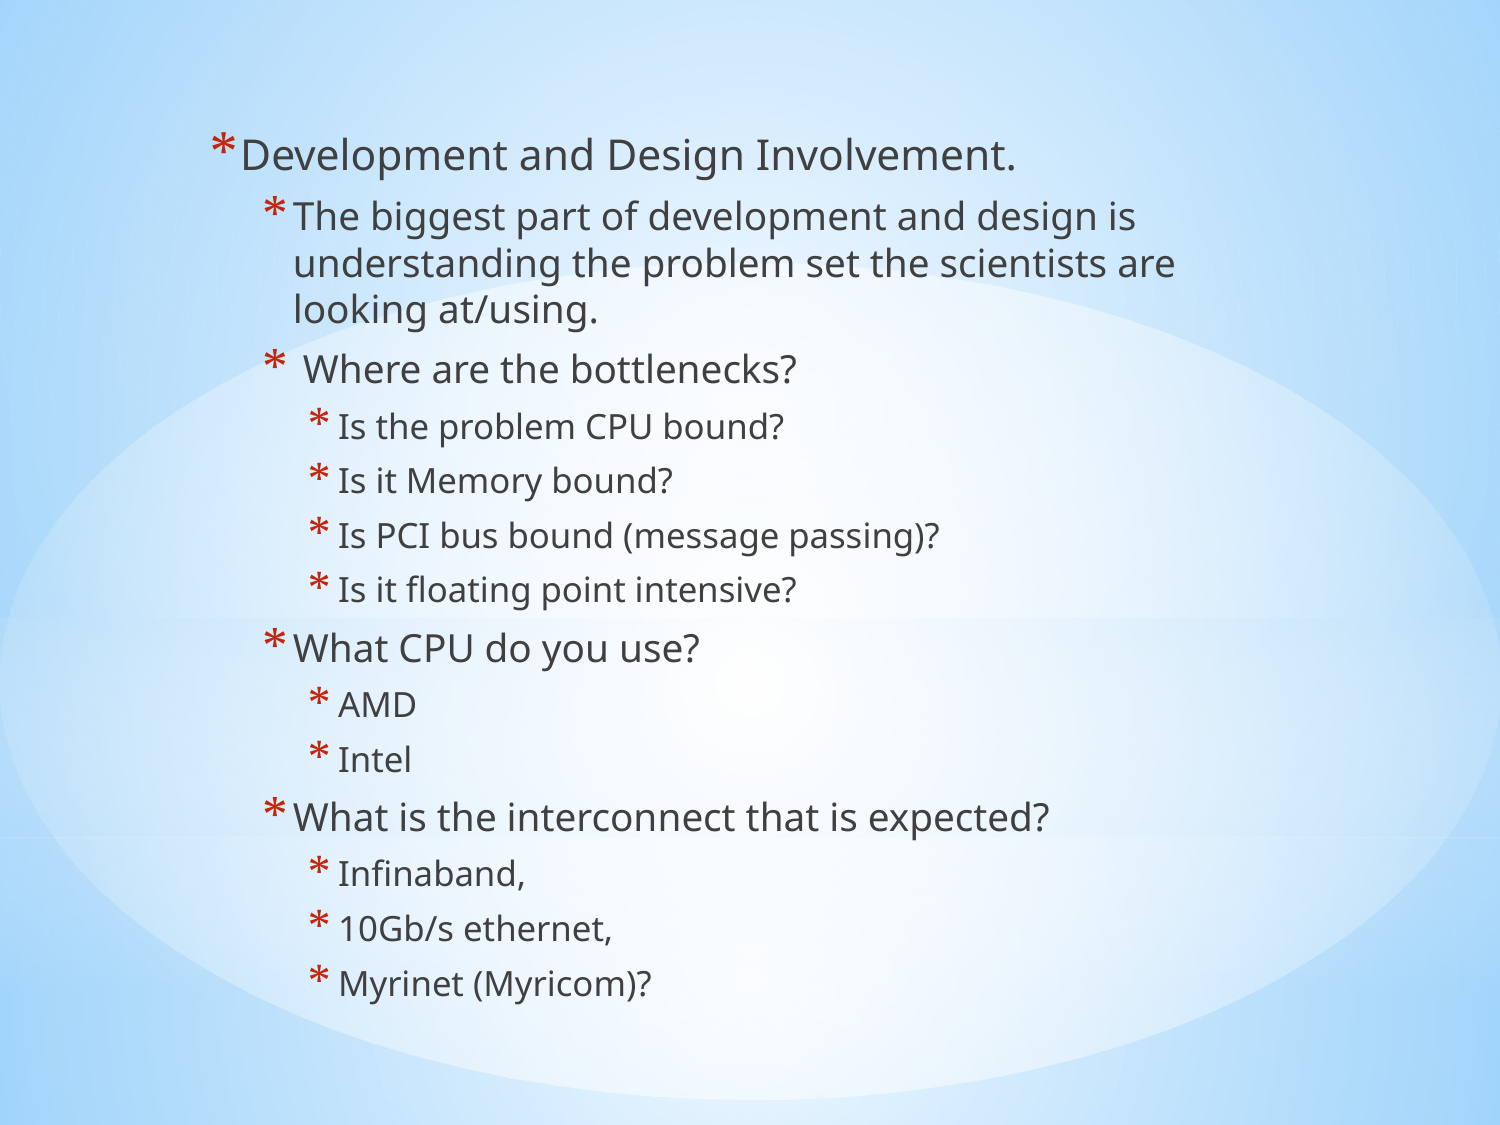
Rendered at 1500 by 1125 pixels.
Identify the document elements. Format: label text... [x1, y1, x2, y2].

list Development and Design Involvement. The biggest part of development and design is understanding the problem set the scientists are looking at/using. Where are the bottlenecks? Is the problem CPU bound? Is it Memory bound? Is PCI bus bound (message passing)? Is it floating point intensive? What CPU do you use? AMD Intel What is the interconnect that is expected? Infinaband, 10Gb/s ethernet, Myrinet (Myricom)? [187, 120, 1238, 1018]
